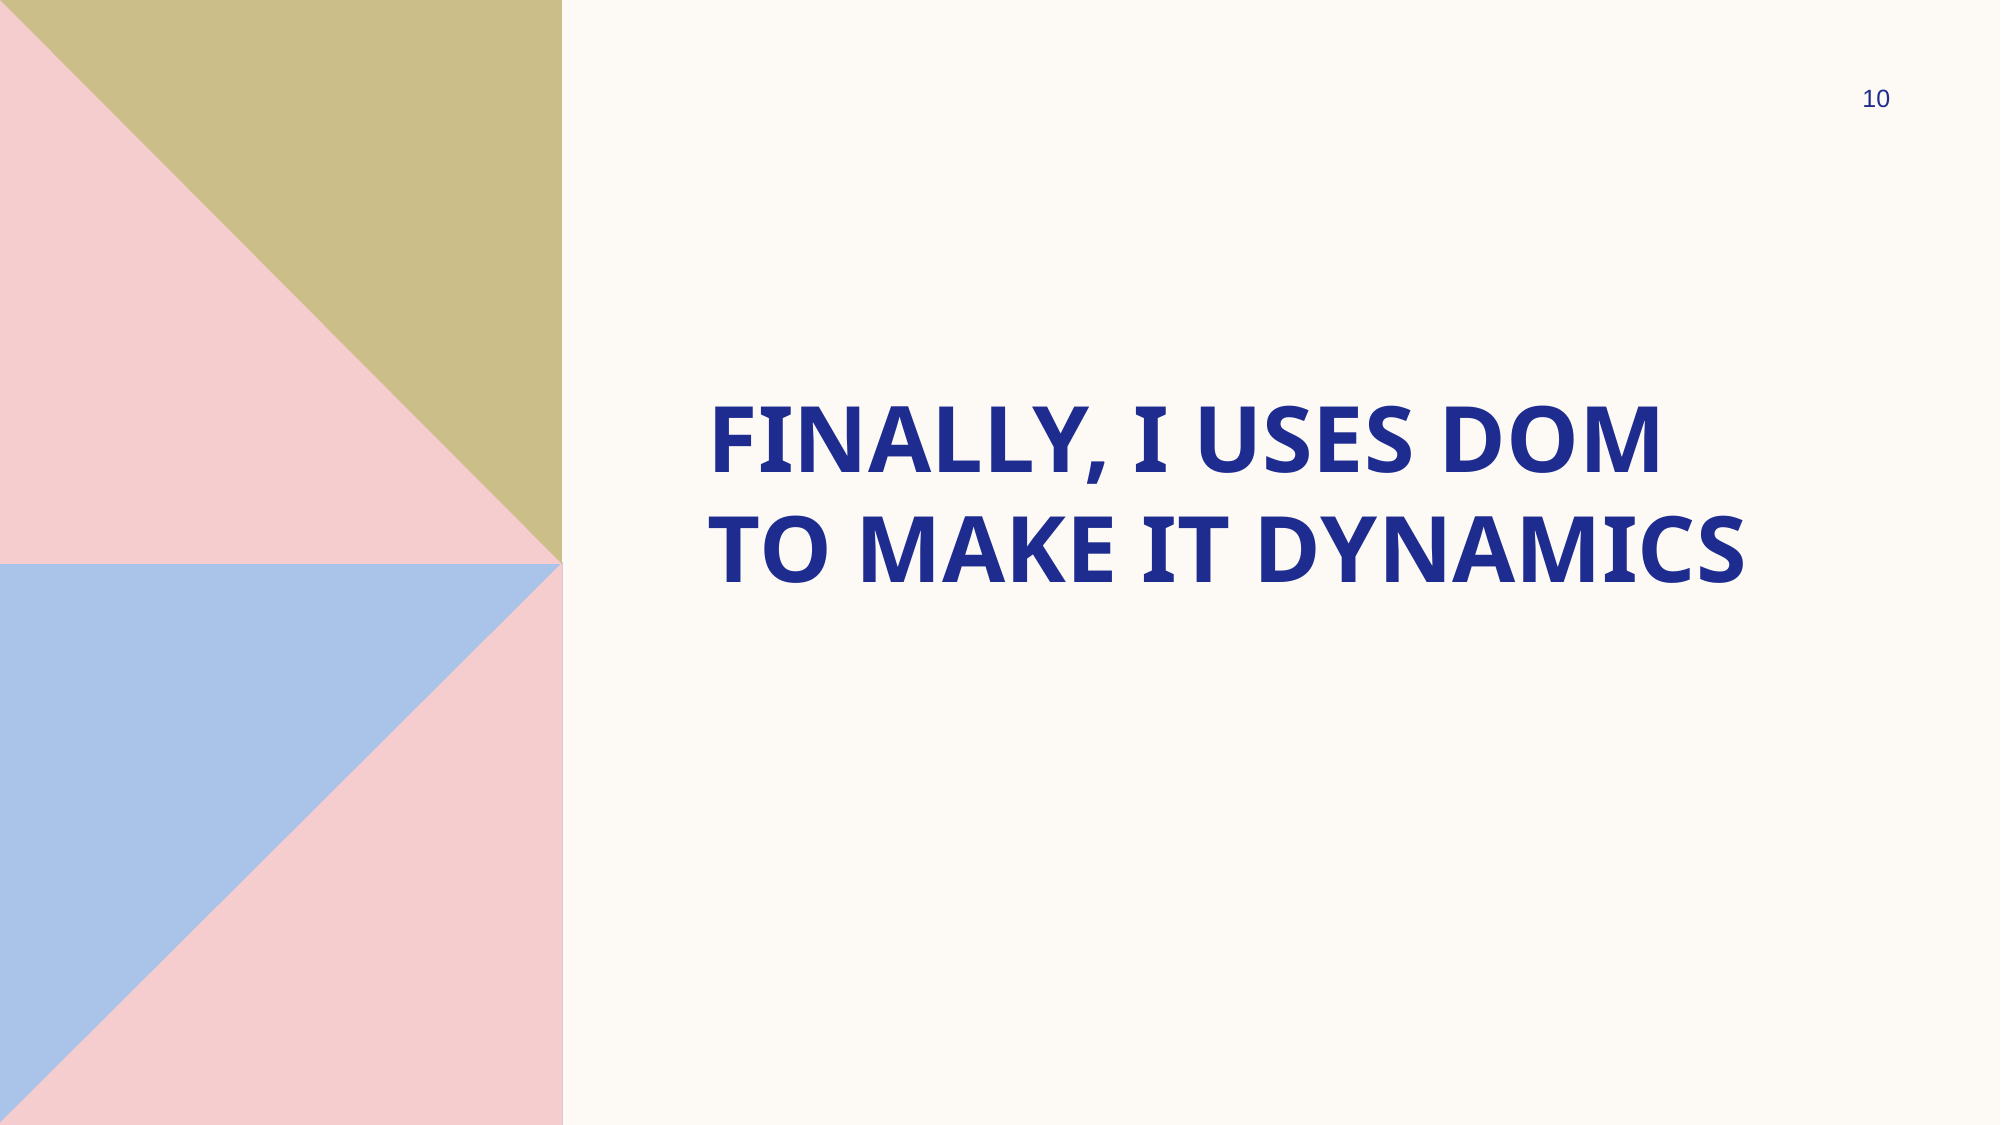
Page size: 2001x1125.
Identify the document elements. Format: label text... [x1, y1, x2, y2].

title Finally, I uses dom to make it dynamics [693, 373, 1803, 711]
slide_number 10 [1795, 75, 1958, 120]
